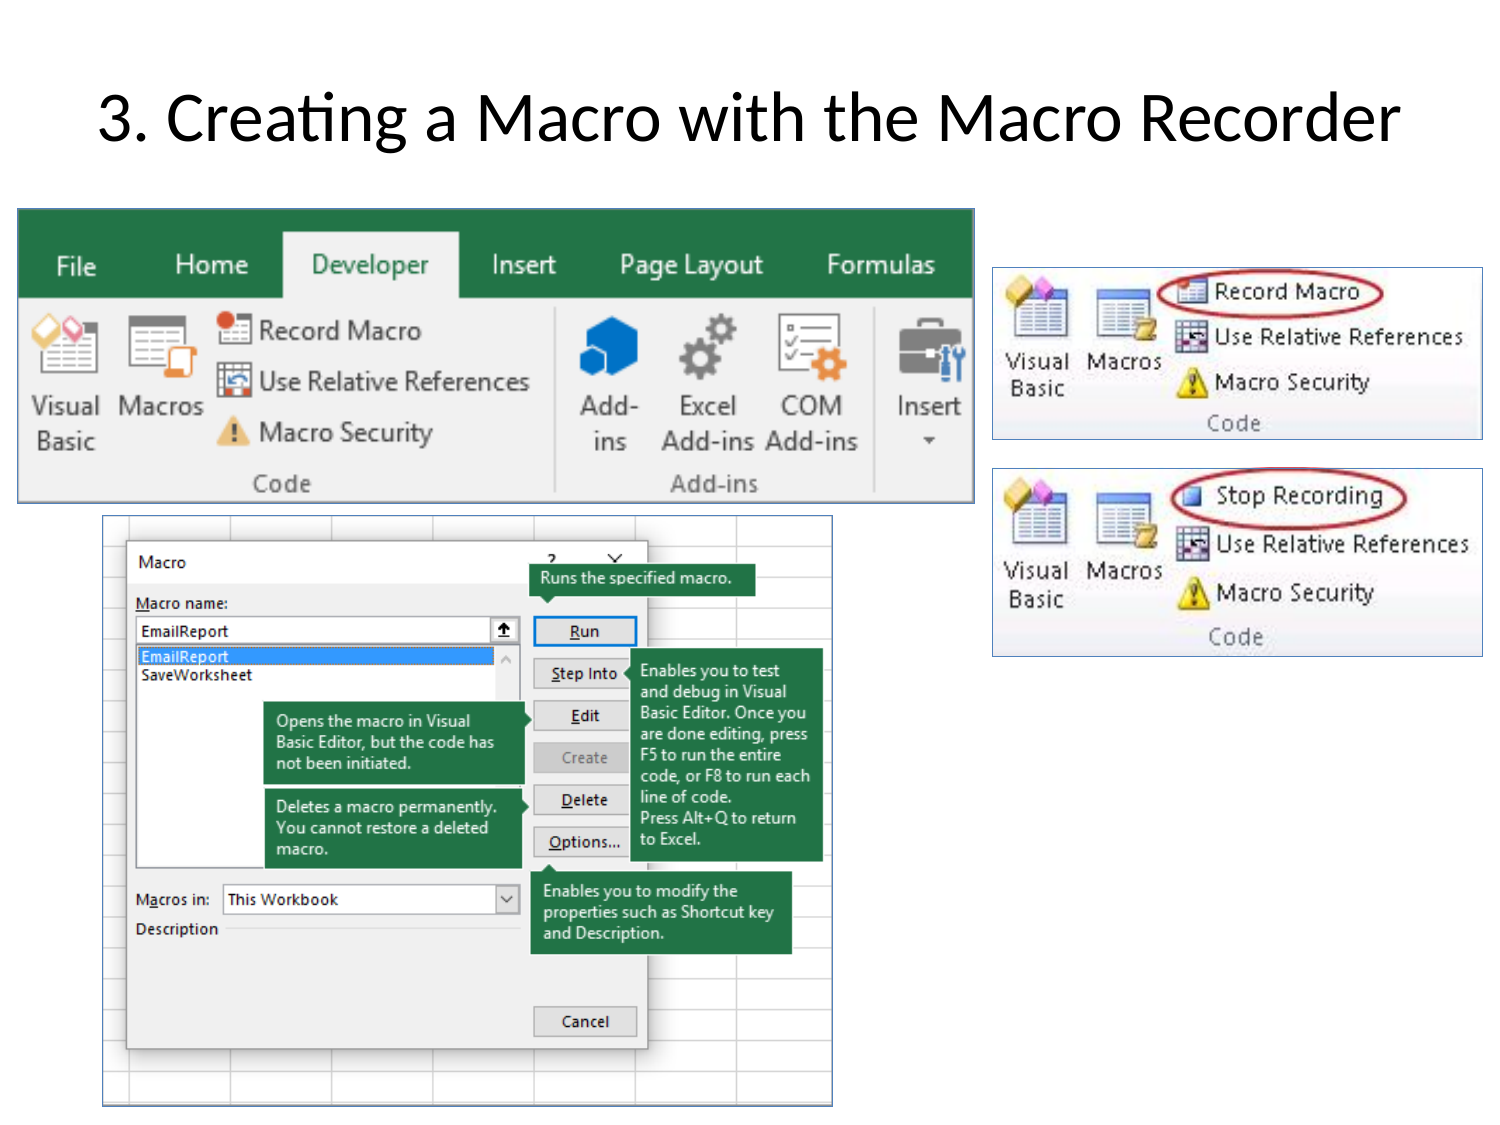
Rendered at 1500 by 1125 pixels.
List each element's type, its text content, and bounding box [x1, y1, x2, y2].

picture [992, 266, 1483, 441]
picture [17, 208, 975, 504]
picture [992, 467, 1483, 658]
picture [102, 514, 833, 1107]
title 3. Creating a Macro with the Macro Recorder [75, 19, 1425, 207]
